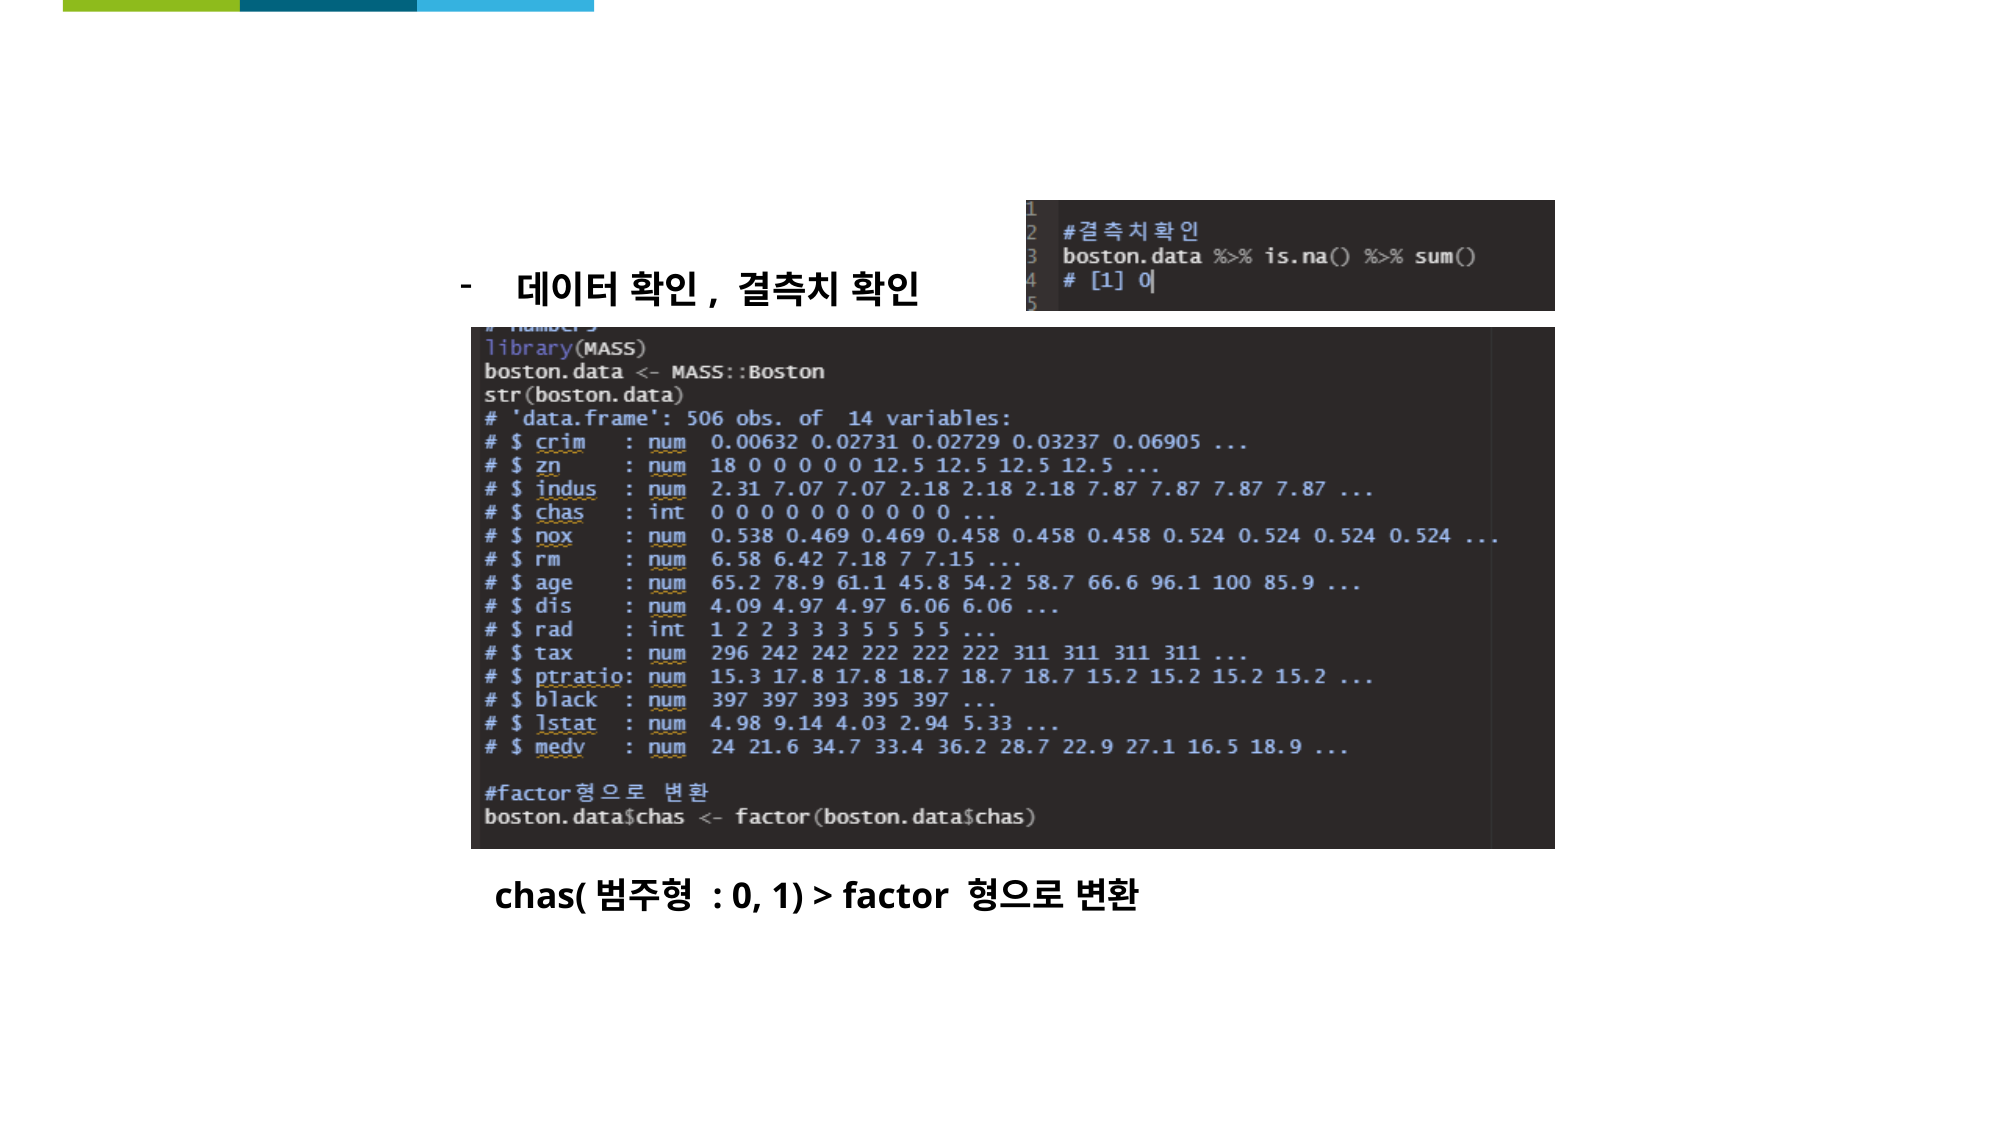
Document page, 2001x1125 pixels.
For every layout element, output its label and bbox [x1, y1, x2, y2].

text_box [62, 0, 239, 13]
text_box [416, 0, 595, 13]
text_box [239, 0, 416, 13]
text_box [445, 200, 1555, 925]
